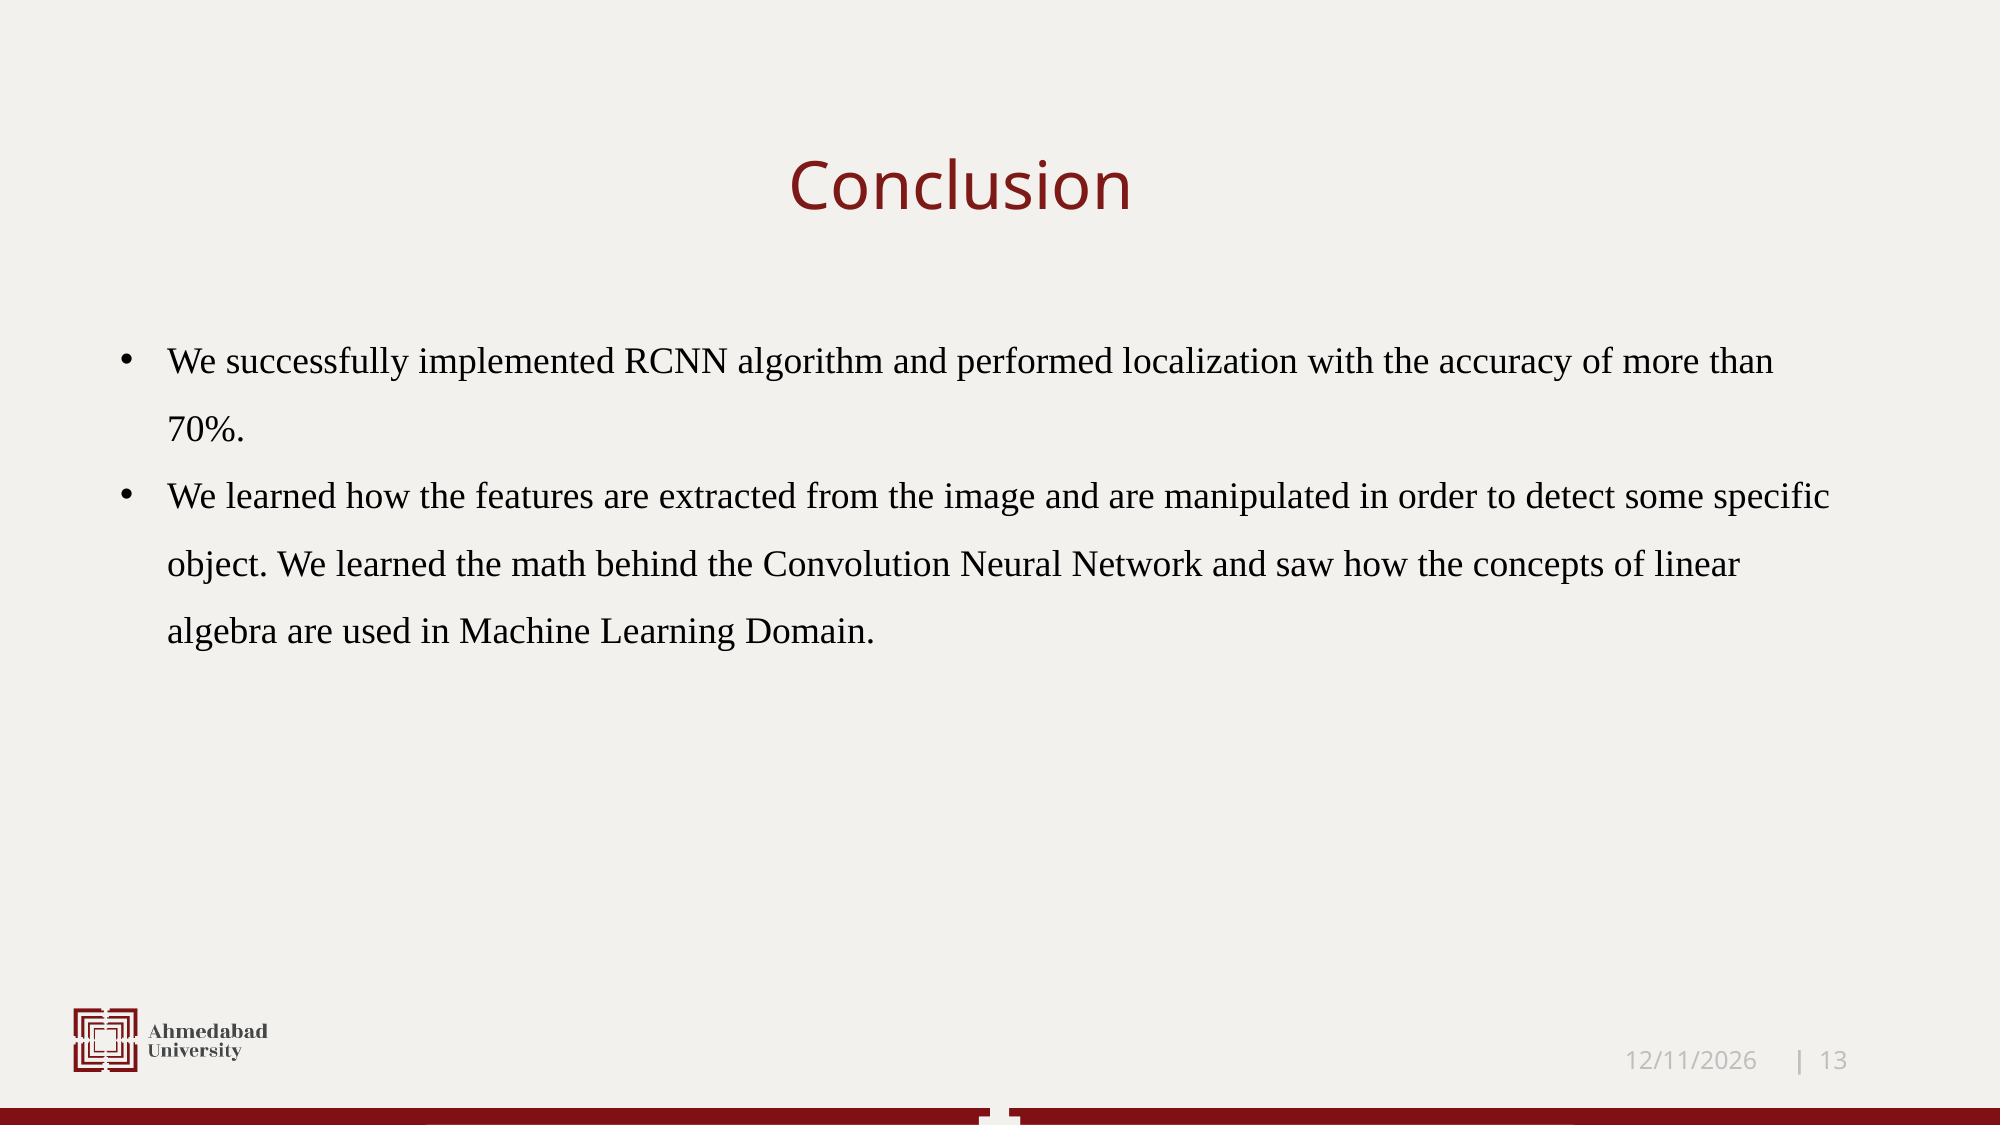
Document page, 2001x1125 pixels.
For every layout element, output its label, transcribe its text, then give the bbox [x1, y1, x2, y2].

slide_number | 13 [1773, 1030, 1863, 1093]
text_box Conclusion [105, 0, 1818, 247]
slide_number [1299, 1030, 1773, 1093]
text_box We successfully implemented RCNN algorithm and performed localization with the accuracy of more than 70%. We learned how the features are extracted from the image and are manipulated in order to detect some specific object. We learned the math behind the Convolution Neural Network and saw how the concepts of linear algebra are used in Machine Learning Domain. [105, 306, 1863, 727]
picture [58, 990, 283, 1089]
picture [0, 1108, 2000, 1125]
